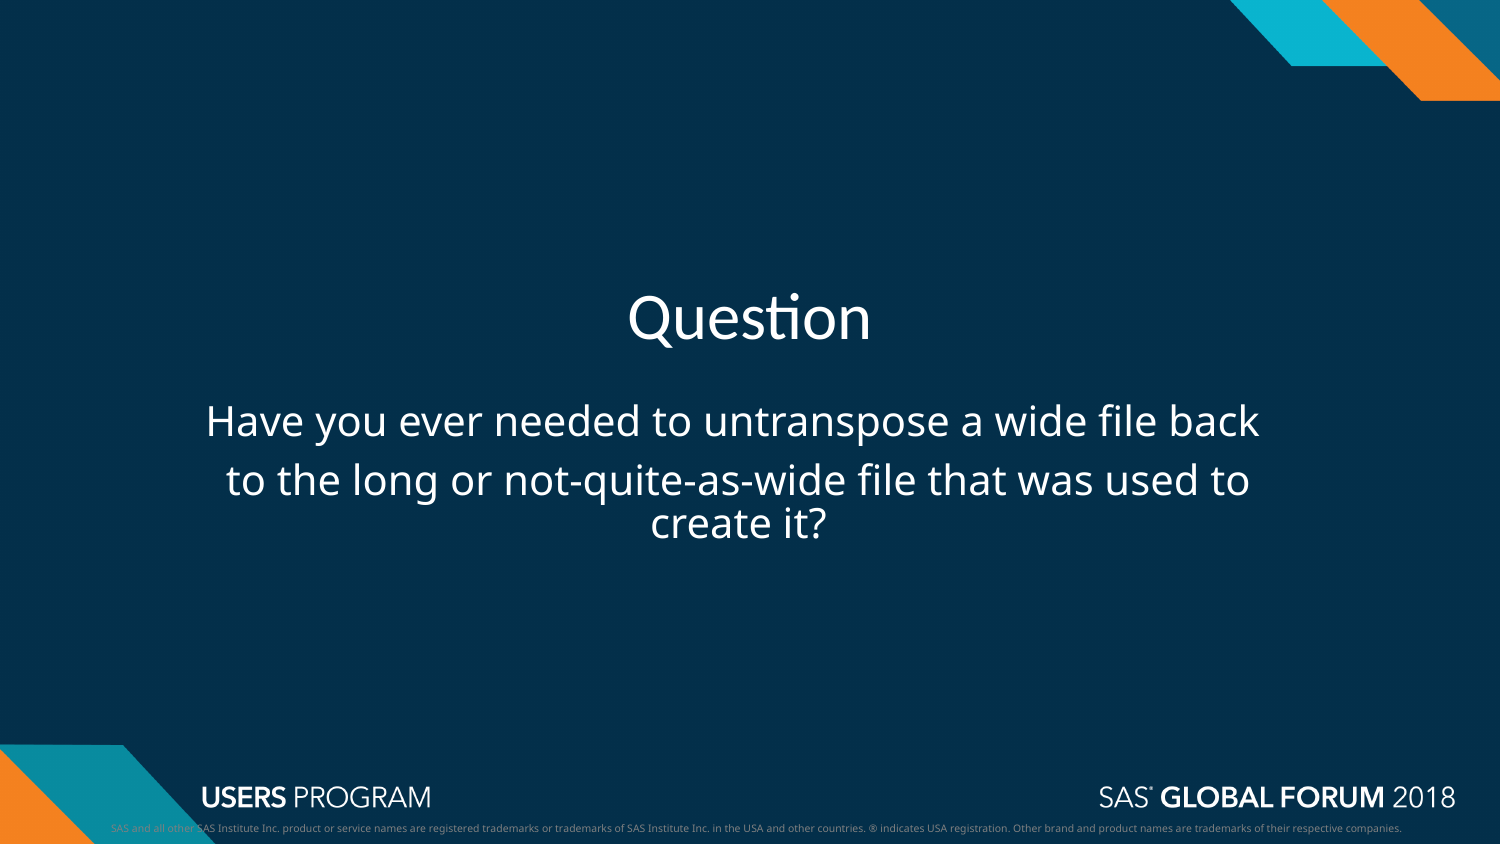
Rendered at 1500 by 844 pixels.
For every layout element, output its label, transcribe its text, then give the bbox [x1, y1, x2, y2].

title Question [0, 264, 1500, 361]
picture [0, 361, 1500, 844]
picture [0, 0, 1500, 264]
list Have you ever needed to untranspose a wide file back to the long or not-quite-as-wide file that was used to create it? [185, 395, 1291, 557]
